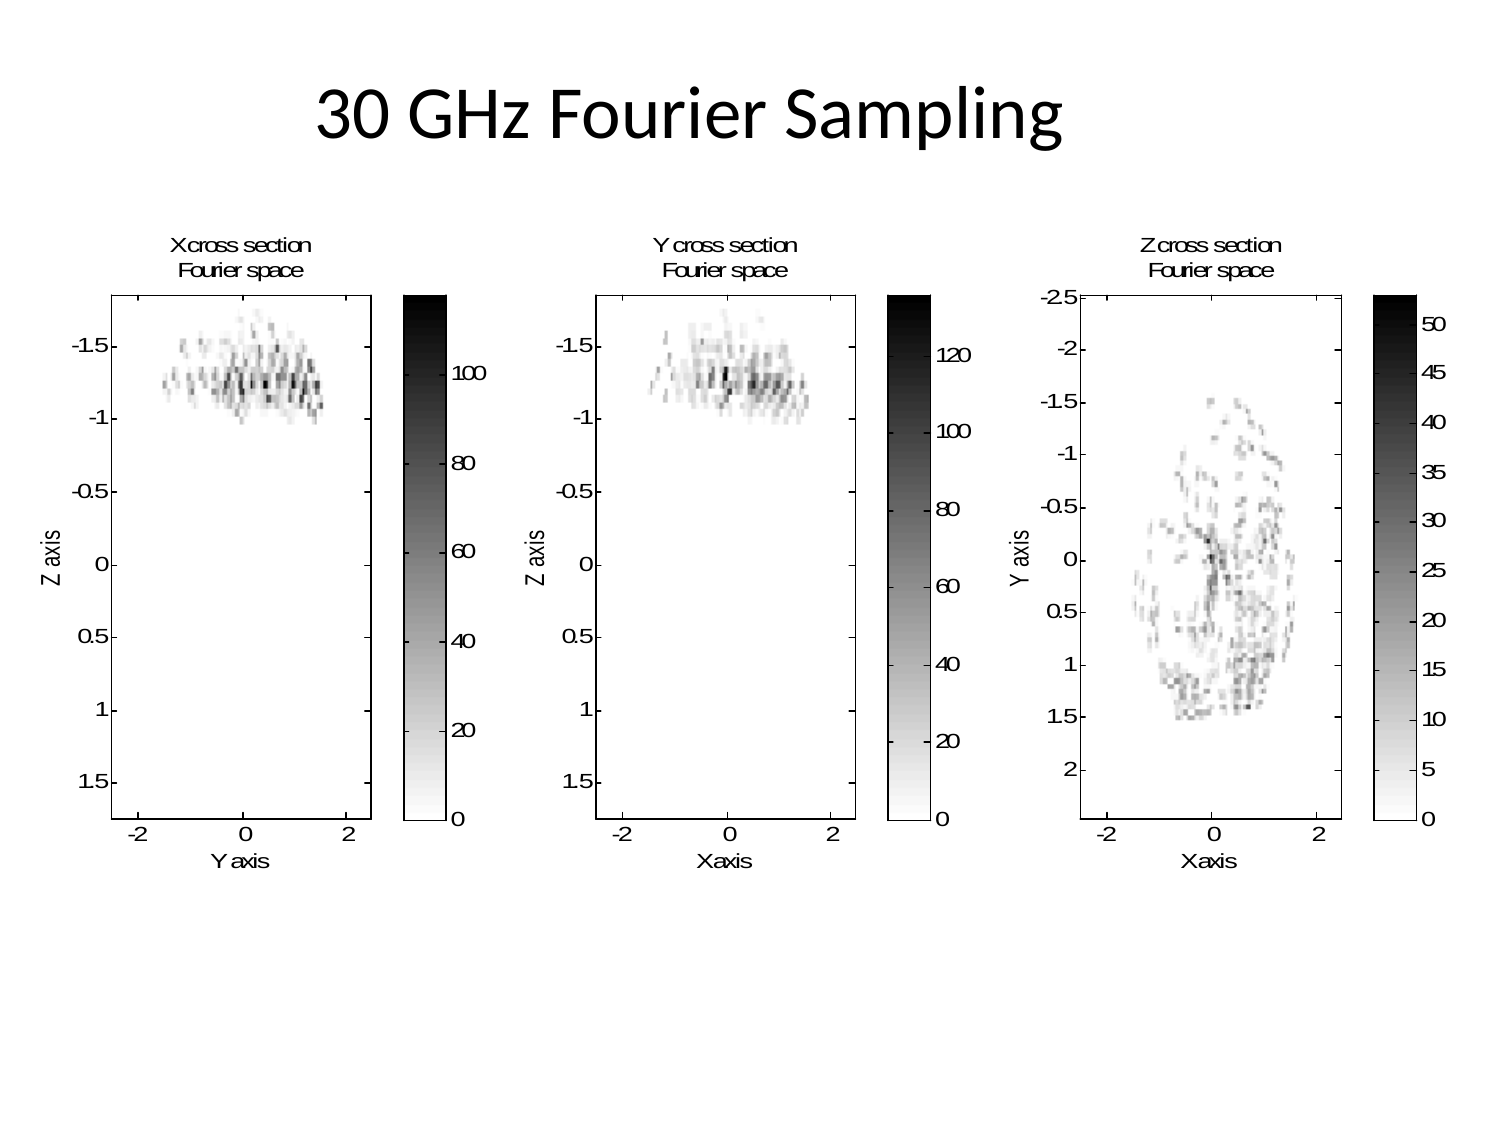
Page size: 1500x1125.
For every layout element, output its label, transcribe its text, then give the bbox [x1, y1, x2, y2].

text_box 30 GHz Fourier Sampling [299, 56, 1350, 162]
picture [0, 234, 1500, 891]
